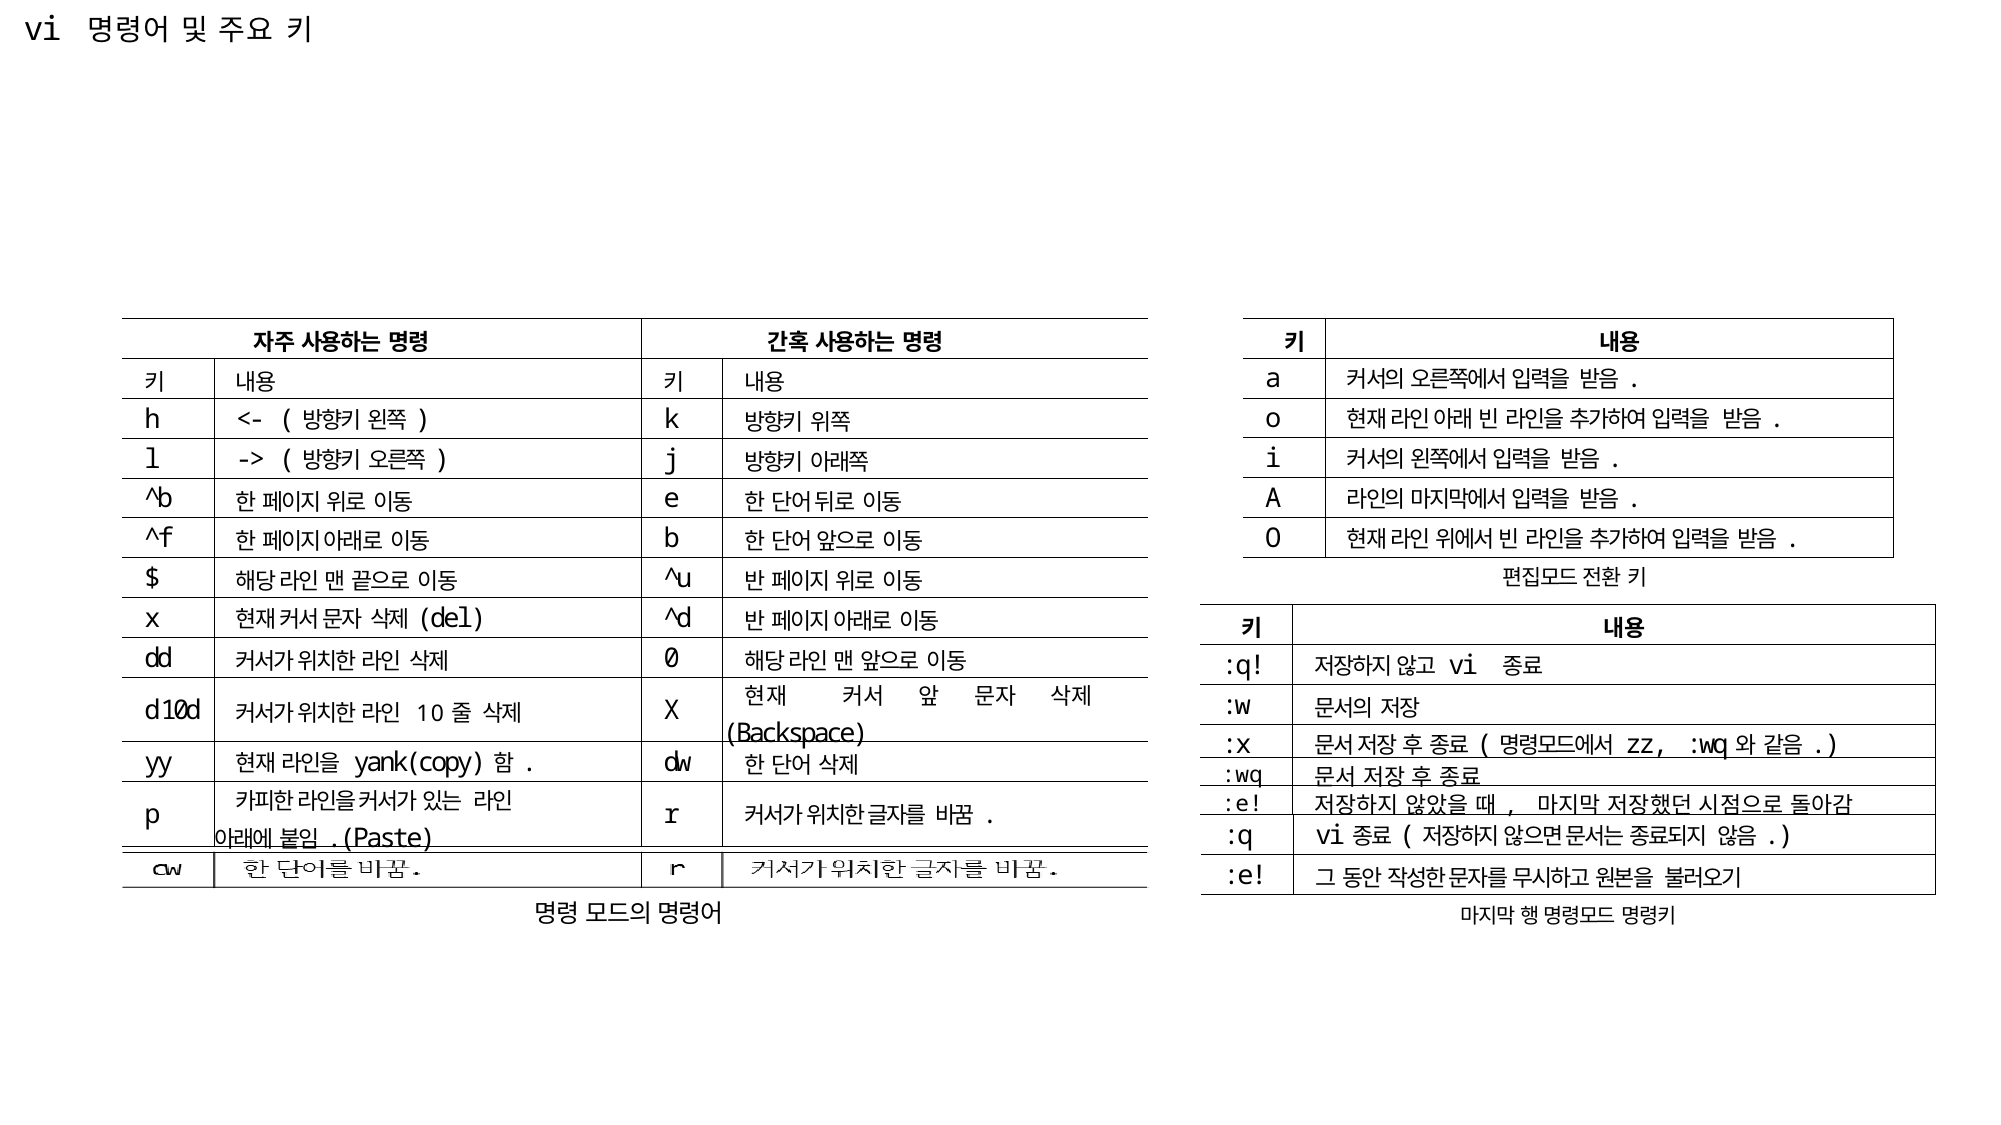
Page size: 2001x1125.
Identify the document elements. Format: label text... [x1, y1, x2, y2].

text_box 편집모드 전환 키 [1500, 561, 1808, 590]
table_cell 카피한 라인을 커서가 있는 라인 아래에 붙임.(Paste) [215, 782, 641, 846]
table_cell A [1243, 478, 1325, 517]
table_cell 현재 라인을 yank(copy)함. [215, 742, 641, 781]
table_cell 한 페이지 위로 이동 [215, 479, 641, 517]
table_cell 라인의 마지막에서 입력을 받음. [1326, 478, 1893, 517]
table_cell 키 [642, 359, 722, 398]
table_header :q [1201, 815, 1293, 854]
table_cell 문서 저장 후 종료(명령모드에서 zz, :wq와 같음.) [1293, 725, 1935, 757]
table_header 키 [1200, 605, 1292, 644]
table_cell :q! [1200, 645, 1292, 684]
picture [122, 846, 1149, 896]
table_cell <- (방향키 왼쪽) [215, 399, 641, 438]
table_cell :x [1200, 725, 1292, 757]
table_cell :w [1200, 685, 1292, 724]
table_cell 내용 [723, 359, 1148, 398]
table_cell ^u [642, 558, 722, 597]
table_cell 현재 라인 위에서 빈 라인을 추가하여 입력을 받음. [1326, 518, 1893, 557]
table_cell X [642, 678, 722, 741]
table_header 내용 [1293, 605, 1935, 644]
table_cell 저장하지 않았을 때, 마지막 저장했던 시점으로 돌아감 [1293, 786, 1935, 814]
table_cell 반 페이지 아래로 이동 [723, 598, 1148, 637]
table_cell o [1243, 399, 1325, 437]
table_cell 그 동안 작성한 문자를 무시하고 원본을 불러오기 [1294, 855, 1935, 894]
table_cell d10d [122, 678, 214, 741]
table_cell k [642, 399, 722, 438]
table_cell 문서 저장 후 종료 [1293, 758, 1935, 785]
table_header vi종료(저장하지 않으면 문서는 종료되지 않음.) [1294, 815, 1935, 854]
table_cell 한 단어 앞으로 이동 [723, 518, 1148, 557]
table_cell ^d [642, 598, 722, 637]
table_cell 한 페이지 아래로 이동 [215, 518, 641, 557]
table_cell p [122, 782, 214, 846]
table_cell yy [122, 742, 214, 781]
table_cell l [122, 439, 214, 478]
table_header 키 [1243, 319, 1325, 358]
table_cell 반 페이지 위로 이동 [723, 558, 1148, 597]
table_cell i [1243, 438, 1325, 477]
table_cell ^b [122, 479, 214, 517]
table_cell 방향키 위쪽 [723, 399, 1148, 438]
table_cell j [642, 439, 722, 478]
table_cell 현재 커서 앞 문자 삭제 (Backspace) [723, 678, 1148, 741]
text_box 마지막 행 명령모드 명령키 [1458, 900, 1782, 928]
table_header 자주 사용하는 명령 [122, 319, 641, 358]
table_cell 키 [122, 359, 214, 398]
table_cell a [1243, 359, 1325, 398]
text_box 명령 모드의 명령어 [71, 895, 850, 928]
table_header 내용 [1326, 319, 1893, 358]
table_cell -> (방향키 오른쪽) [215, 439, 641, 478]
table_cell b [642, 518, 722, 557]
text_box vi 명령어 및 주요 키 [6, 0, 329, 55]
table_cell 해당 라인 맨 앞으로 이동 [723, 638, 1148, 677]
table_cell 문서의 저장 [1293, 685, 1935, 724]
table_cell :e! [1201, 855, 1293, 894]
table_cell x [122, 598, 214, 637]
table_cell 저장하지 않고 vi 종료 [1293, 645, 1935, 684]
table_cell 0 [642, 638, 722, 677]
table_cell 커서가 위치한 라인 삭제 [215, 638, 641, 677]
table_cell :e! [1200, 786, 1292, 814]
table_cell 방향키 아래쪽 [723, 439, 1148, 478]
table_cell 내용 [215, 359, 641, 398]
table_cell 한 단어 삭제 [723, 742, 1148, 781]
table_cell 커서가 위치한 라인 10줄 삭제 [215, 678, 641, 741]
table_cell :wq [1200, 758, 1292, 785]
table_cell ^f [122, 518, 214, 557]
table_cell $ [122, 558, 214, 597]
table_cell 한 단어 뒤로 이동 [723, 479, 1148, 517]
table_cell 커서의 오른쪽에서 입력을 받음. [1326, 359, 1893, 398]
table_cell e [642, 479, 722, 517]
table_cell 현재 라인 아래 빈 라인을 추가하여 입력을 받음. [1326, 399, 1893, 437]
table_cell 해당 라인 맨 끝으로 이동 [215, 558, 641, 597]
table_header 간혹 사용하는 명령 [642, 319, 1148, 358]
table_cell h [122, 399, 214, 438]
table_cell 커서의 왼쪽에서 입력을 받음. [1326, 438, 1893, 477]
table_cell dd [122, 638, 214, 677]
table_cell O [1243, 518, 1325, 557]
table_cell 커서가 위치한 글자를 바꿈. [723, 782, 1148, 846]
table_cell 현재 커서 문자 삭제(del) [215, 598, 641, 637]
table_cell dw [642, 742, 722, 781]
table_cell r [642, 782, 722, 846]
